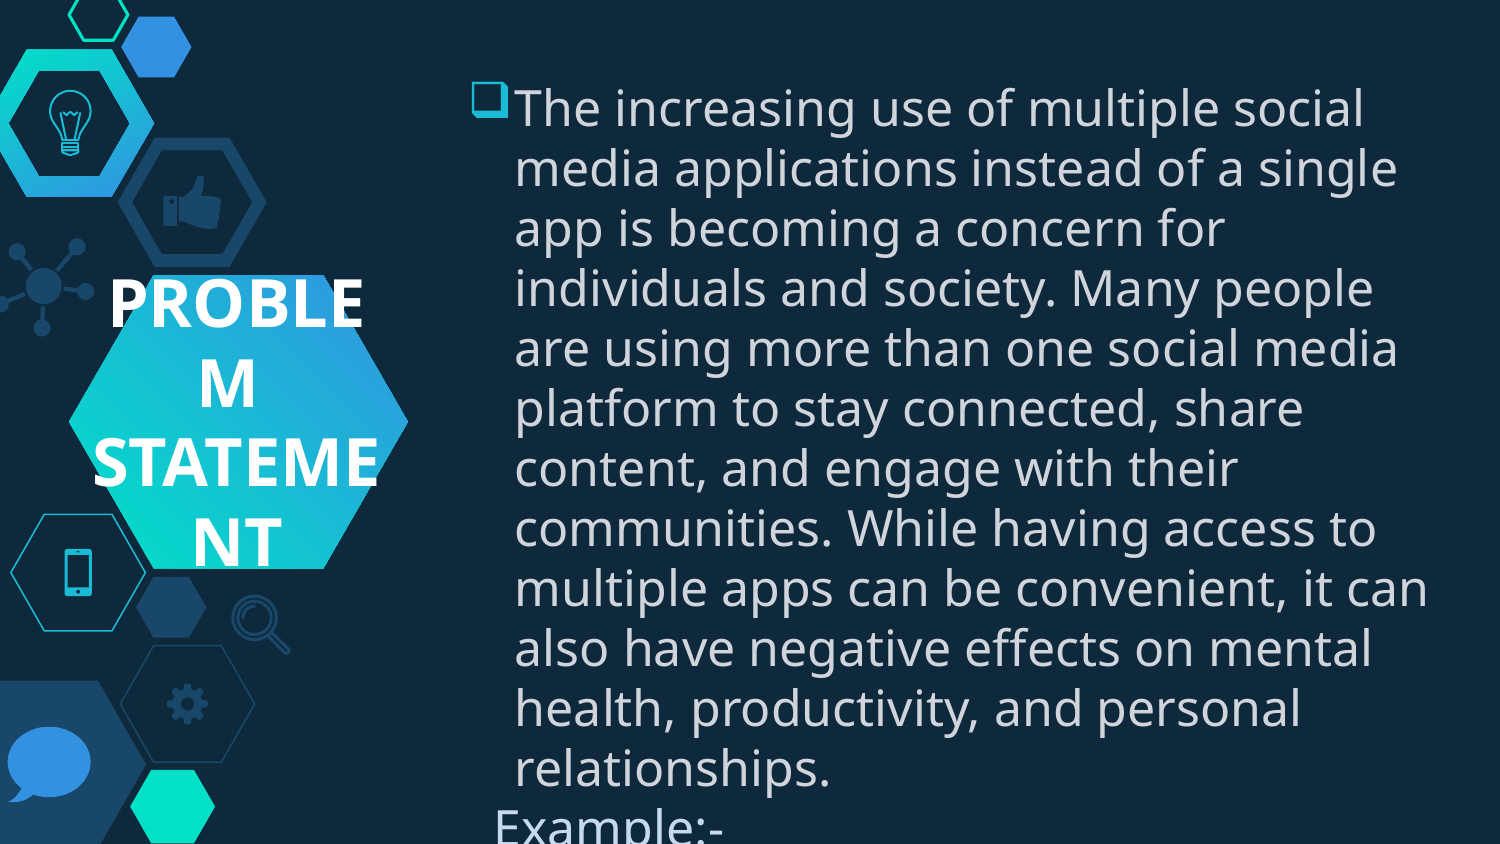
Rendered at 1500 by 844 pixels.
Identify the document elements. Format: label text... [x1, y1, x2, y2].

subtitle The increasing use of multiple social media applications instead of a single app is becoming a concern for individuals and society. Many people are using more than one social media platform to stay connected, share content, and engage with their communities. While having access to multiple apps can be convenient, it can also have negative effects on mental health, productivity, and personal relationships. Example:- Twitter: News & Feed Discord: chatting LinkedIn: Profile building and opportunities [429, 61, 1461, 728]
text_box PROBLEM STATEMENT [67, 274, 407, 566]
